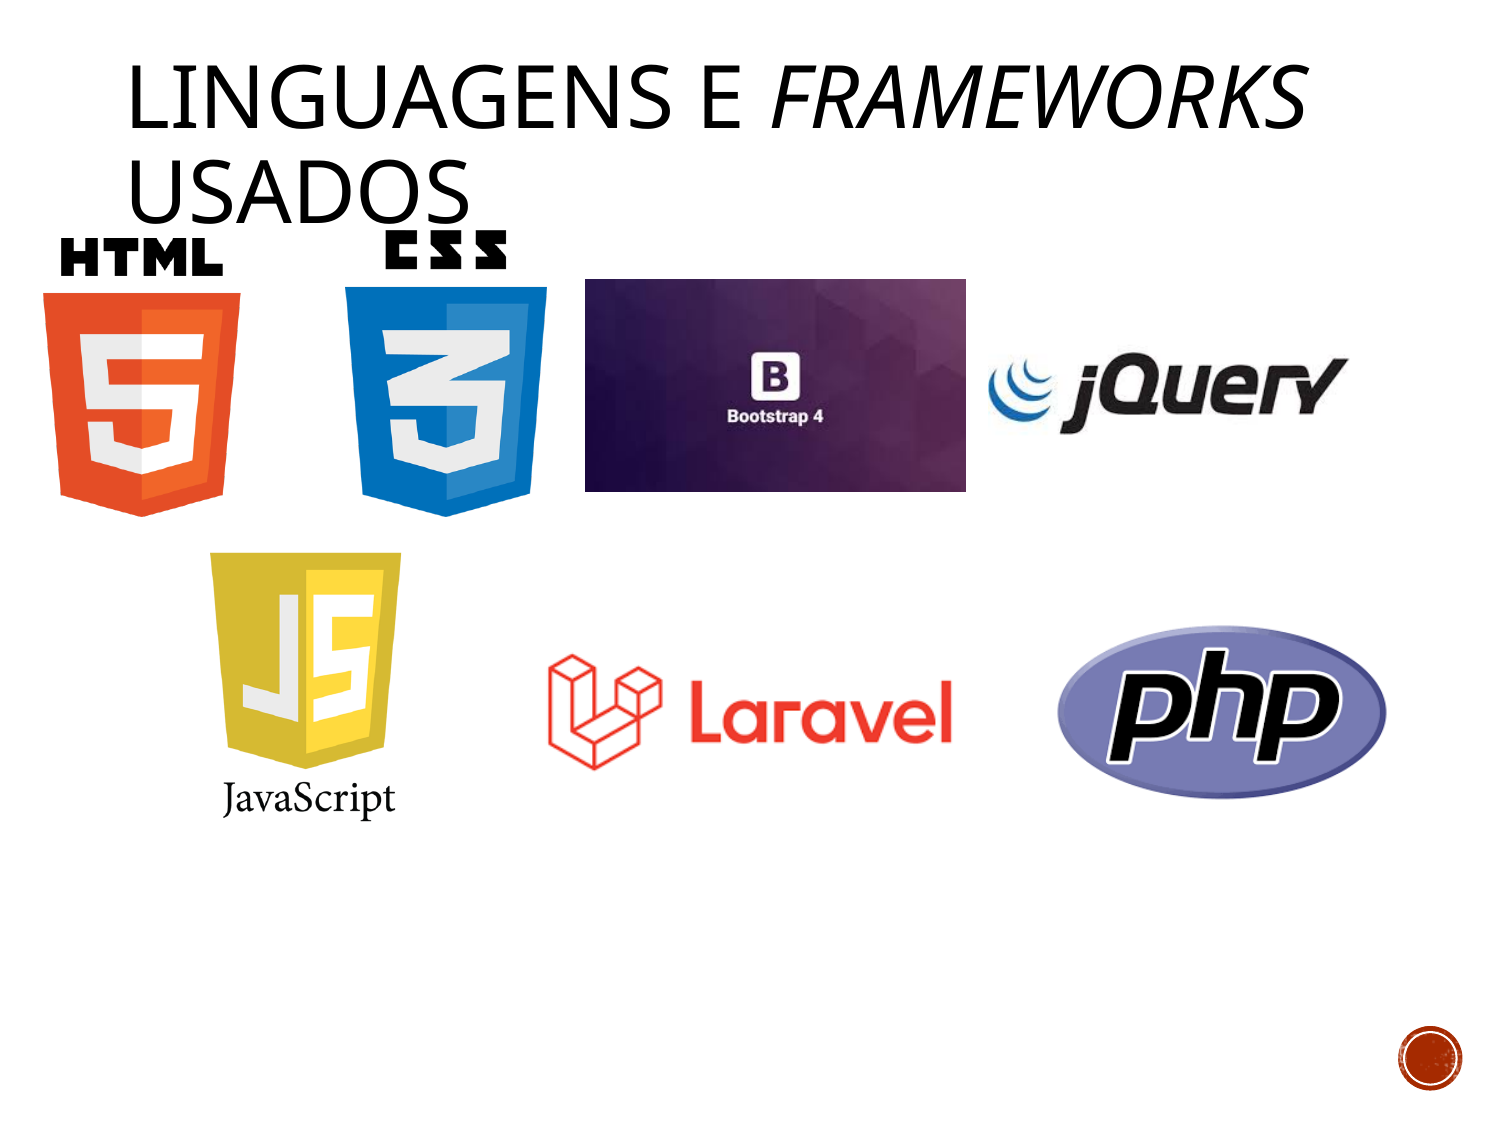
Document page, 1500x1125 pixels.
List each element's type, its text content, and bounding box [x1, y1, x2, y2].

picture [345, 230, 547, 517]
picture [1053, 621, 1391, 804]
picture [988, 275, 1350, 492]
picture [2, 238, 281, 517]
picture [163, 544, 448, 829]
picture [461, 606, 1039, 819]
text_box [26, 233, 1468, 1031]
picture [585, 279, 966, 492]
title Linguagens e frameworks Usados [109, 15, 1385, 262]
